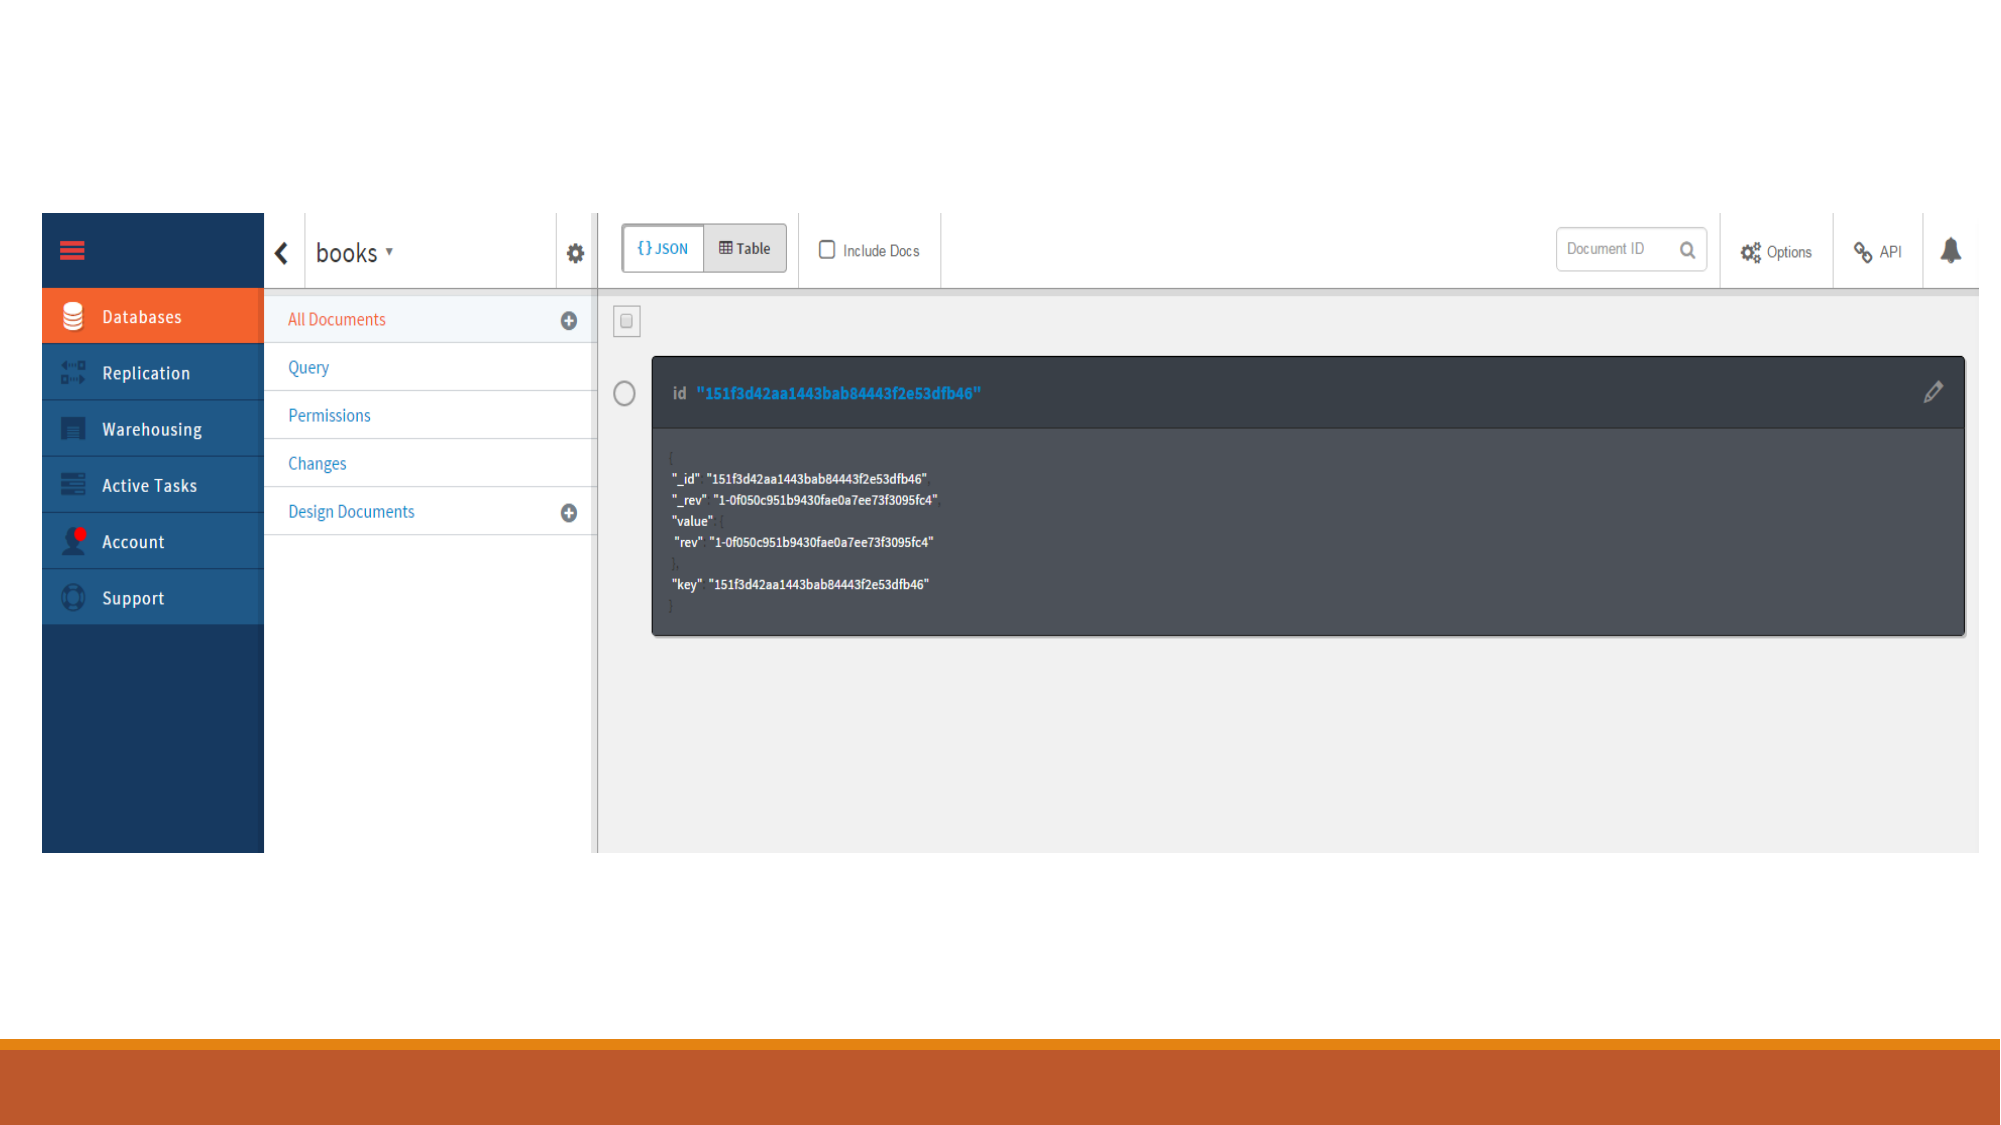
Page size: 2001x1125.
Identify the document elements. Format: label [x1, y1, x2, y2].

picture [41, 213, 1979, 854]
